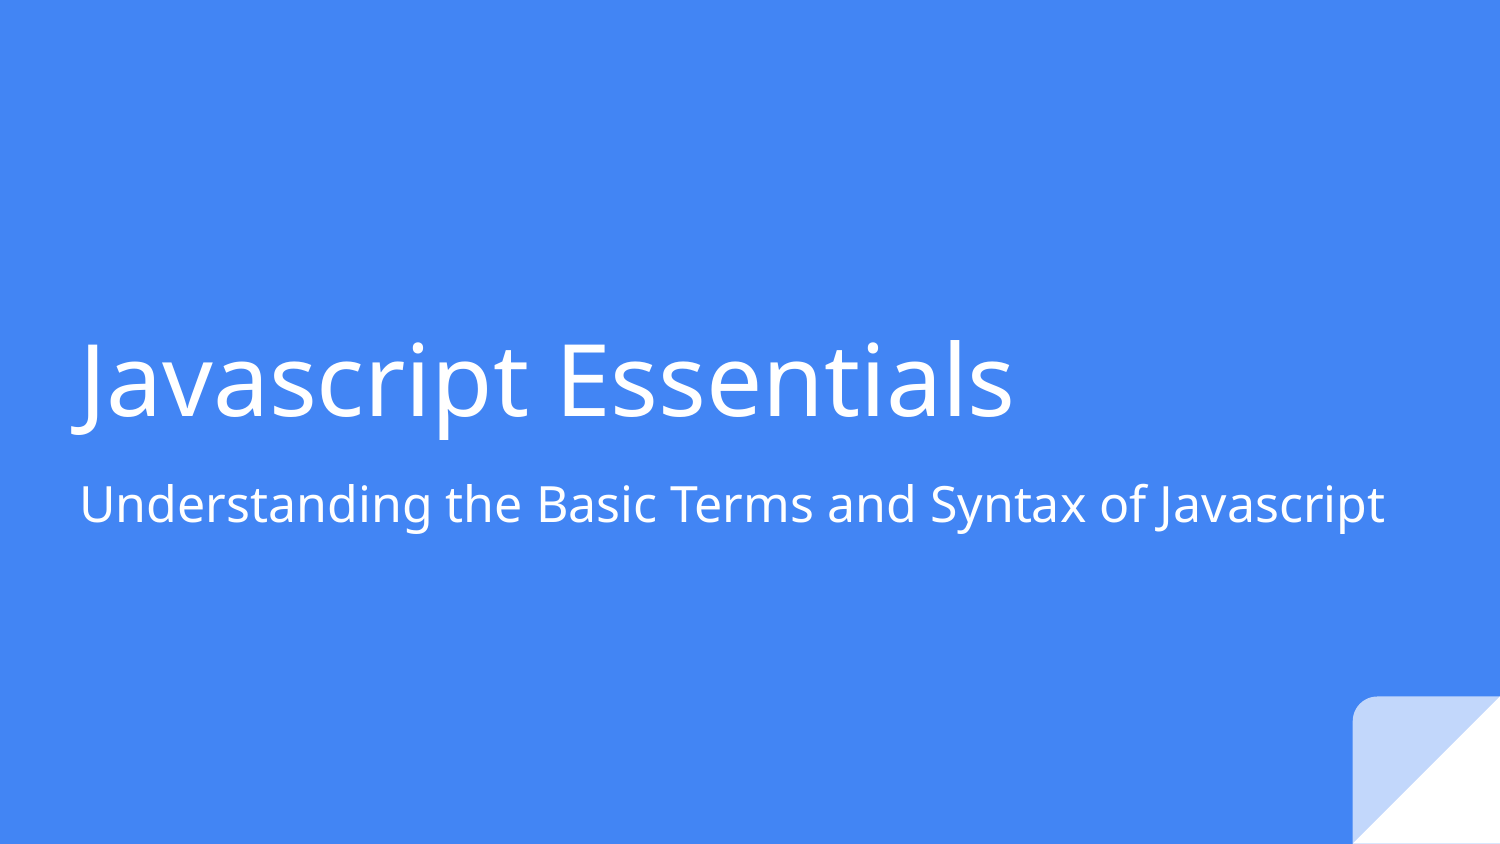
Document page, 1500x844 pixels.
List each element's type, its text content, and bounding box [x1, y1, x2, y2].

title Javascript Essentials [64, 298, 1413, 452]
subtitle Understanding the Basic Terms and Syntax of Javascript [64, 457, 1413, 529]
